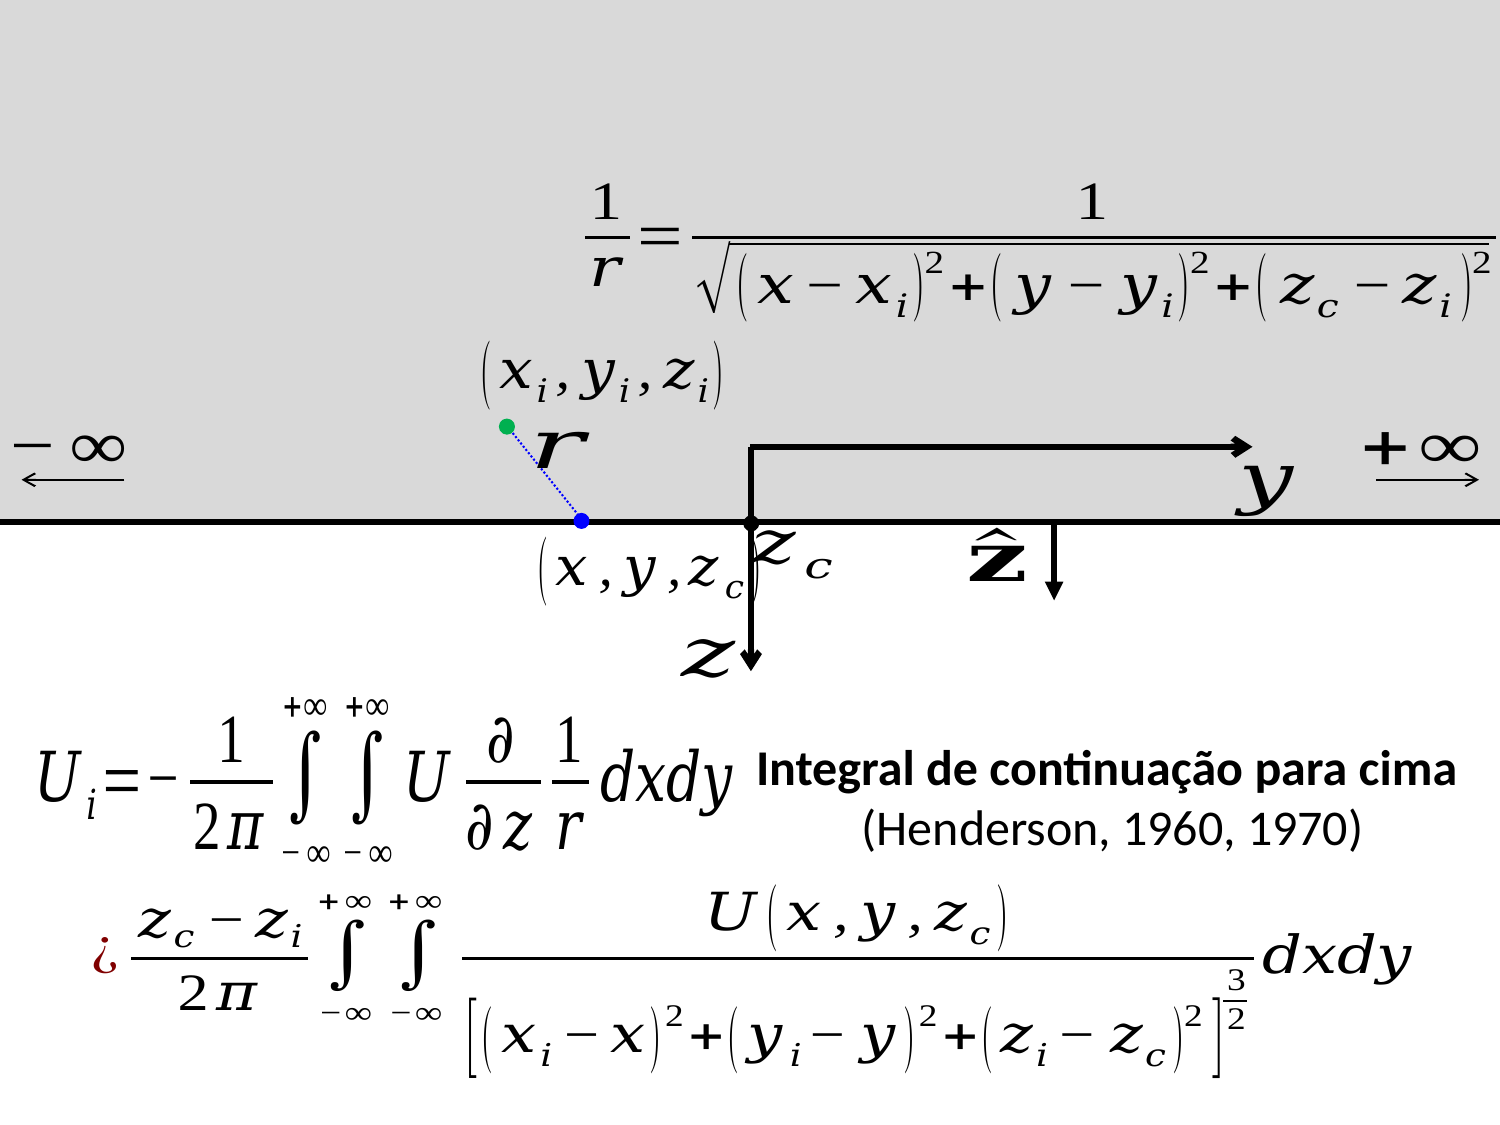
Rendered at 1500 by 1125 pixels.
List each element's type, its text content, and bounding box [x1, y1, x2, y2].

text_box [498, 418, 515, 433]
text_box Integral de continuação para cima (Henderson, 1960, 1970) [716, 727, 1500, 863]
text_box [5, 408, 129, 485]
text_box [756, 517, 760, 530]
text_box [1360, 408, 1483, 485]
text_box [0, 0, 1500, 524]
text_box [507, 426, 584, 522]
